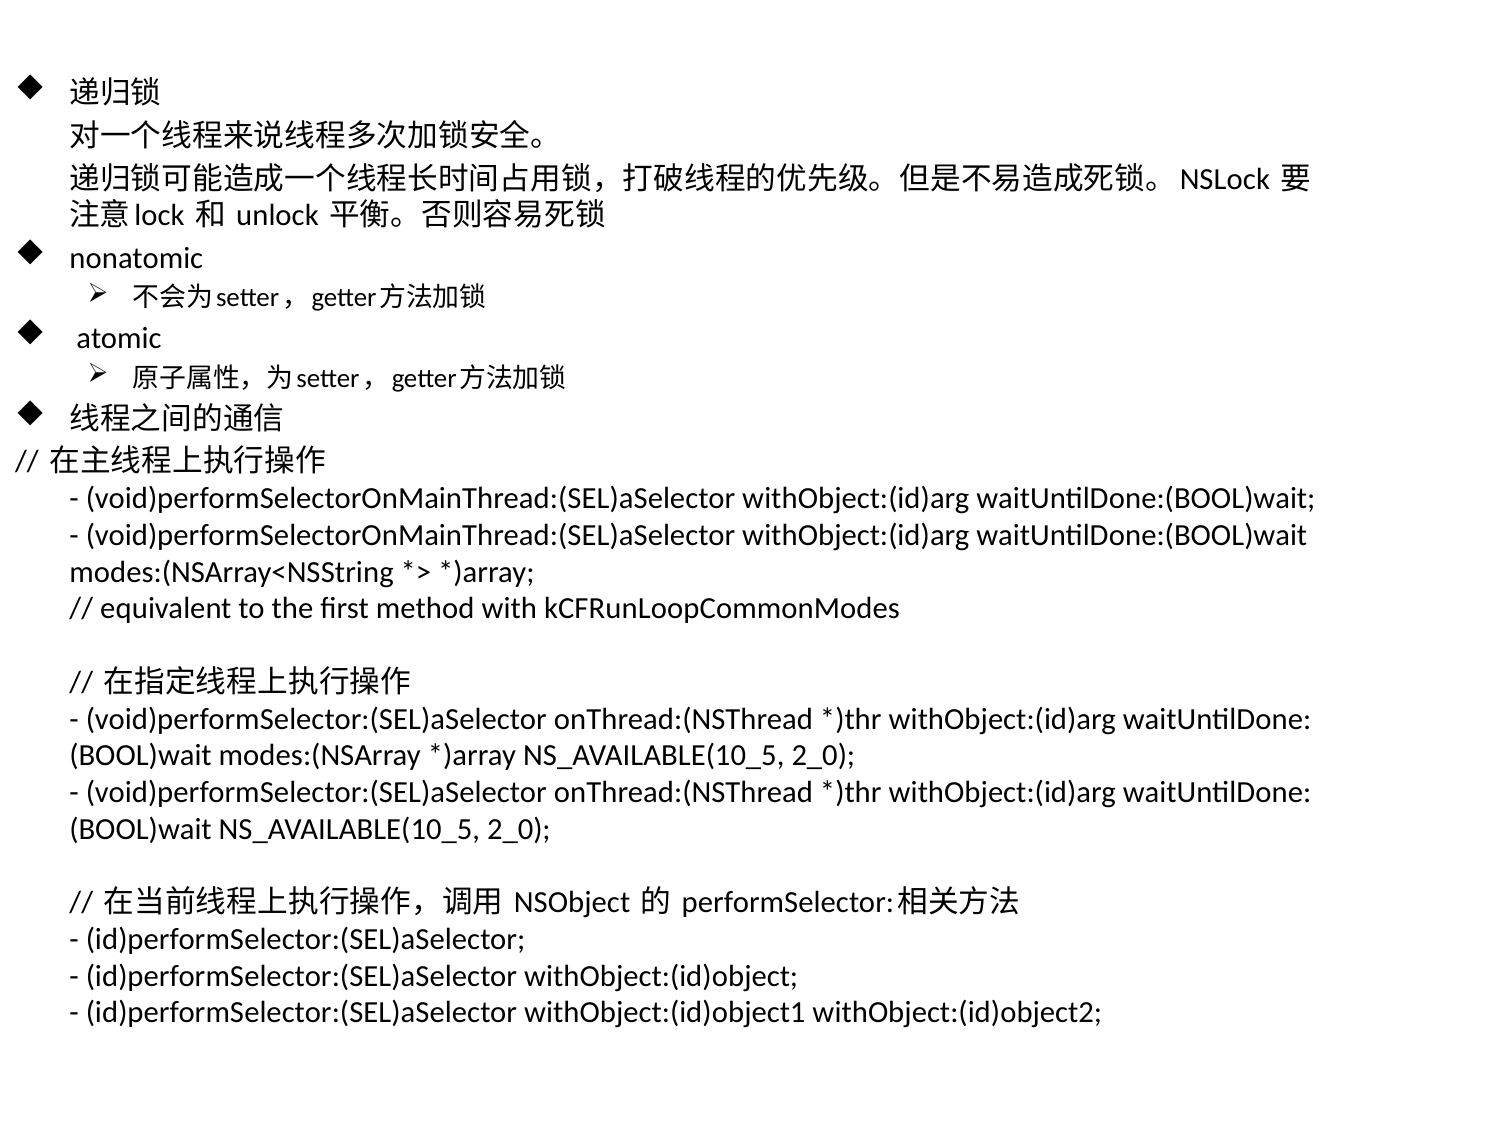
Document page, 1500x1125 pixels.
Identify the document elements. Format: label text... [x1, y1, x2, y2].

list 递归锁 对一个线程来说线程多次加锁安全。 递归锁可能造成一个线程长时间占用锁，打破线程的优先级。但是不易造成死锁。NSLock 要注意lock 和 unlock 平衡。否则容易死锁 nonatomic 不会为setter，getter方法加锁 atomic 原子属性，为setter，getter方法加锁 线程之间的通信 // 在主线程上执行操作 - (void)performSelectorOnMainThread:(SEL)aSelector withObject:(id)arg waitUntilDone:(BOOL)wait; - (void)performSelectorOnMainThread:(SEL)aSelector withObject:(id)arg waitUntilDone:(BOOL)wait modes:(NSArray<NSString *> *)array; // equivalent to the first method with kCFRunLoopCommonModes // 在指定线程上执行操作 - (void)performSelector:(SEL)aSelector onThread:(NSThread *)thr withObject:(id)arg waitUntilDone:(BOOL)wait modes:(NSArray *)array NS_AVAILABLE(10_5, 2_0); - (void)performSelector:(SEL)aSelector onThread:(NSThread *)thr withObject:(id)arg waitUntilDone:(BOOL)wait NS_AVAILABLE(10_5, 2_0); // 在当前线程上执行操作，调用 NSObject 的 performSelector:相关方法 - (id)performSelector:(SEL)aSelector; - (id)performSelector:(SEL)aSelector withObject:(id)object; - (id)performSelector:(SEL)aSelector withObject:(id)object1 withObject:(id)object2; [0, 35, 1350, 1079]
